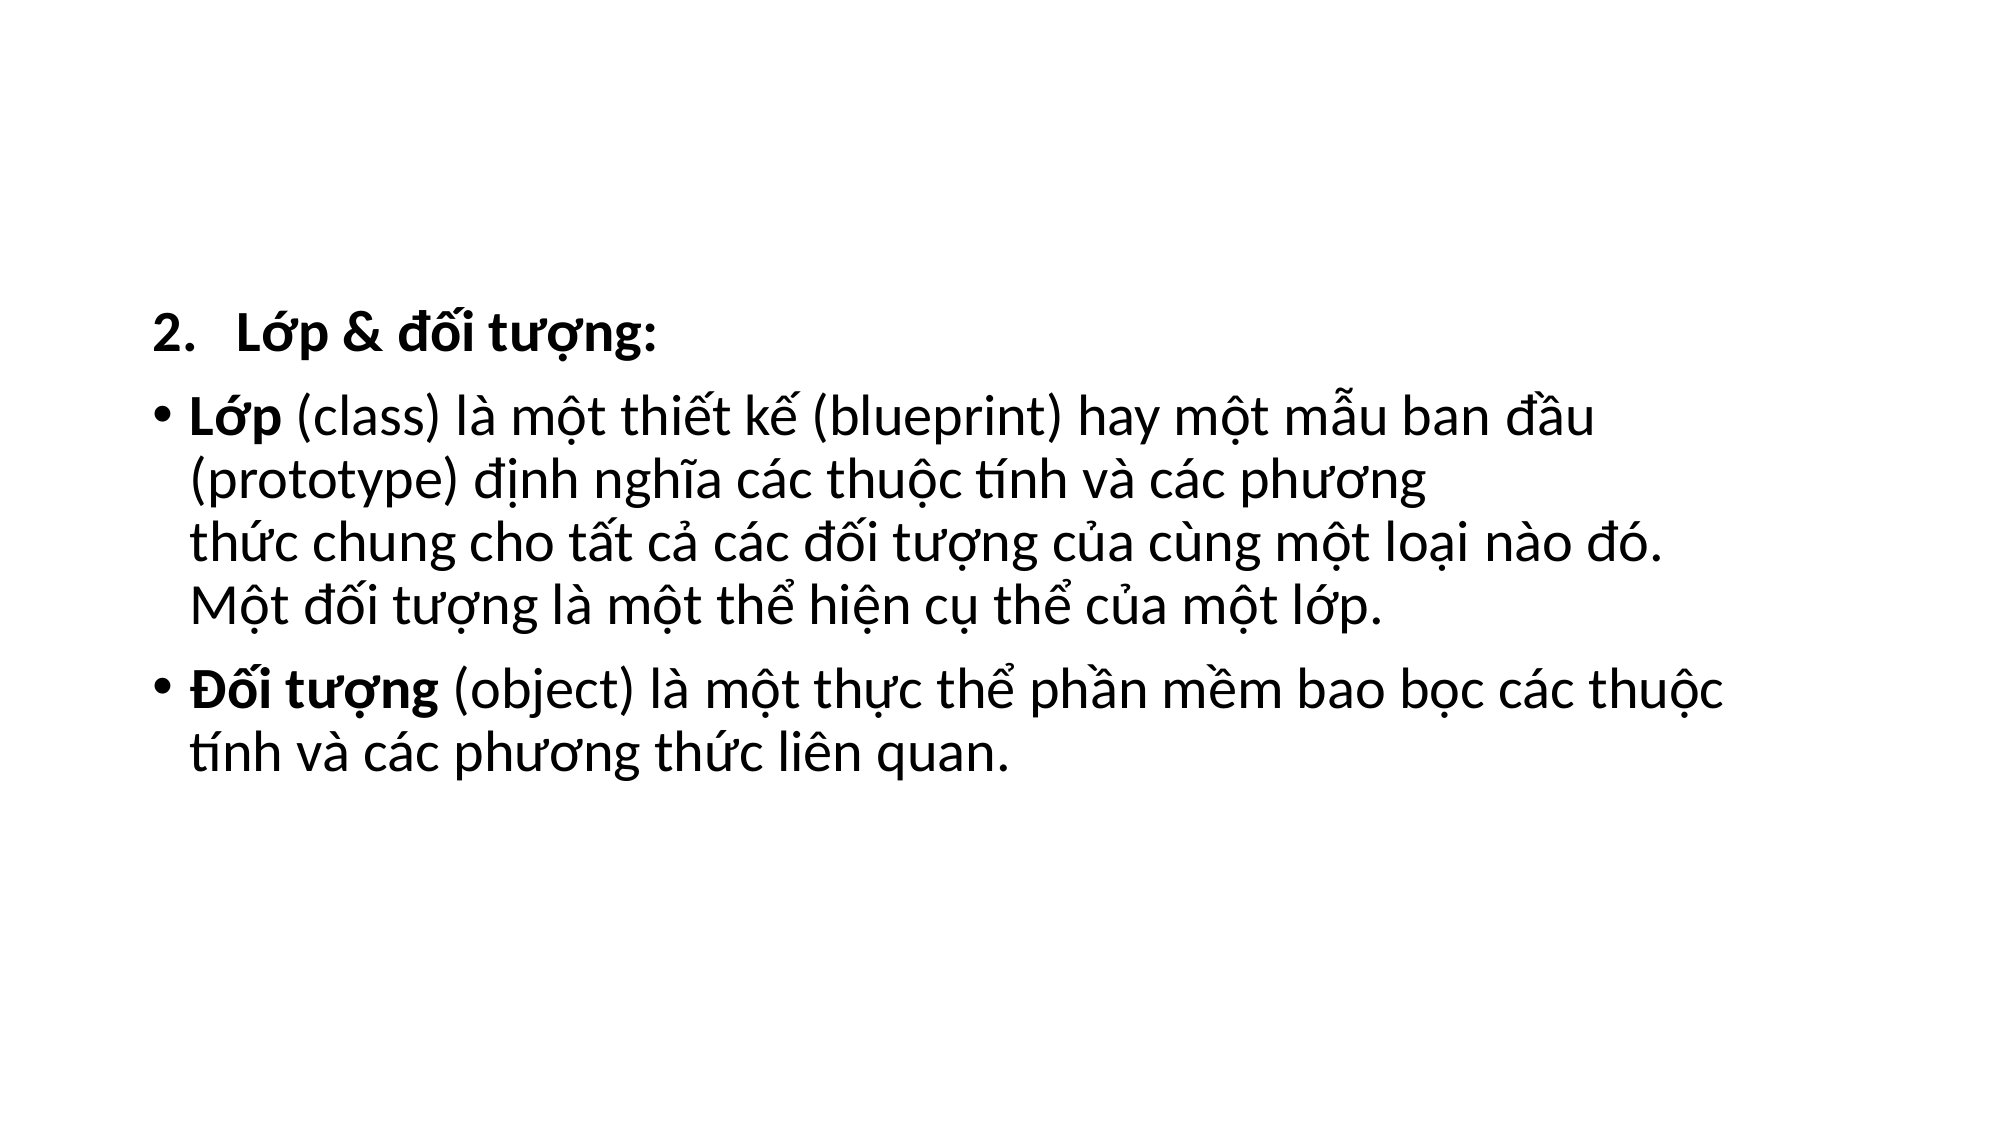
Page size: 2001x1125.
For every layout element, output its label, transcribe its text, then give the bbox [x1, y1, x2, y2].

list Lớp & đối tượng: Lớp (class) là một thiết kế (blueprint) hay một mẫu ban đầu (prototype) định nghĩa các thuộc tính và các phương thức chung cho tất cả các đối tượng của cùng một loại nào đó. Một đối tượng là một thể hiện cụ thể của một lớp. Đối tượng (object) là một thực thể phần mềm bao bọc các thuộc tính và các phương thức liên quan. [137, 293, 1863, 1014]
